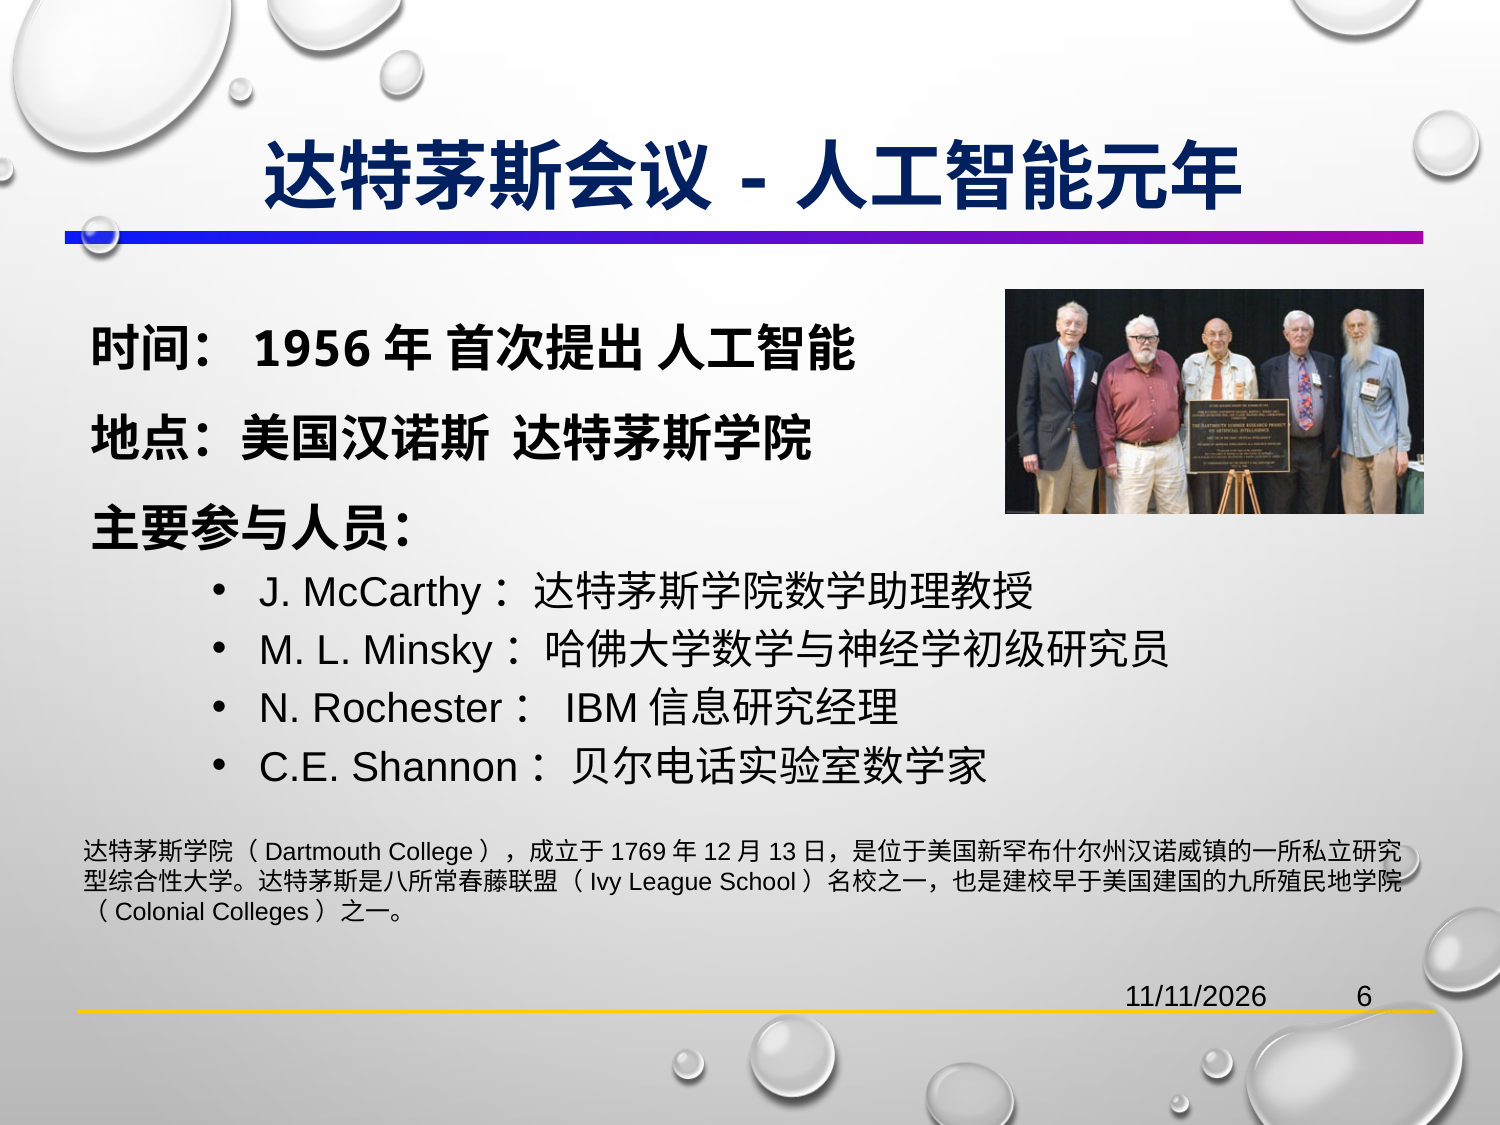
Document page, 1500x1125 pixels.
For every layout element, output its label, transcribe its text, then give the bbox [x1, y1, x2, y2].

text_box 达特茅斯学院（Dartmouth College），成立于1769年12月13日，是位于美国新罕布什尔州汉诺威镇的一所私立研究型综合性大学。达特茅斯是八所常春藤联盟（Ivy League School）名校之一，也是建校早于美国建国的九所殖民地学院（Colonial Colleges）之一。 [69, 828, 1424, 933]
text_box 时间：1956年 首次提出 人工智能 地点：美国汉诺斯 达特茅斯学院 主要参与人员： J. McCarthy：达特茅斯学院数学助理教授 M. L. Minsky：哈佛大学数学与神经学初级研究员 N. Rochester：IBM信息研究经理 C.E. Shannon：贝尔电话实验室数学家 [75, 278, 1434, 797]
title 达特茅斯会议-人工智能元年 [116, 99, 1392, 260]
slide_number 6 [1293, 965, 1388, 1025]
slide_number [944, 965, 1283, 1025]
picture [0, 0, 1500, 1125]
